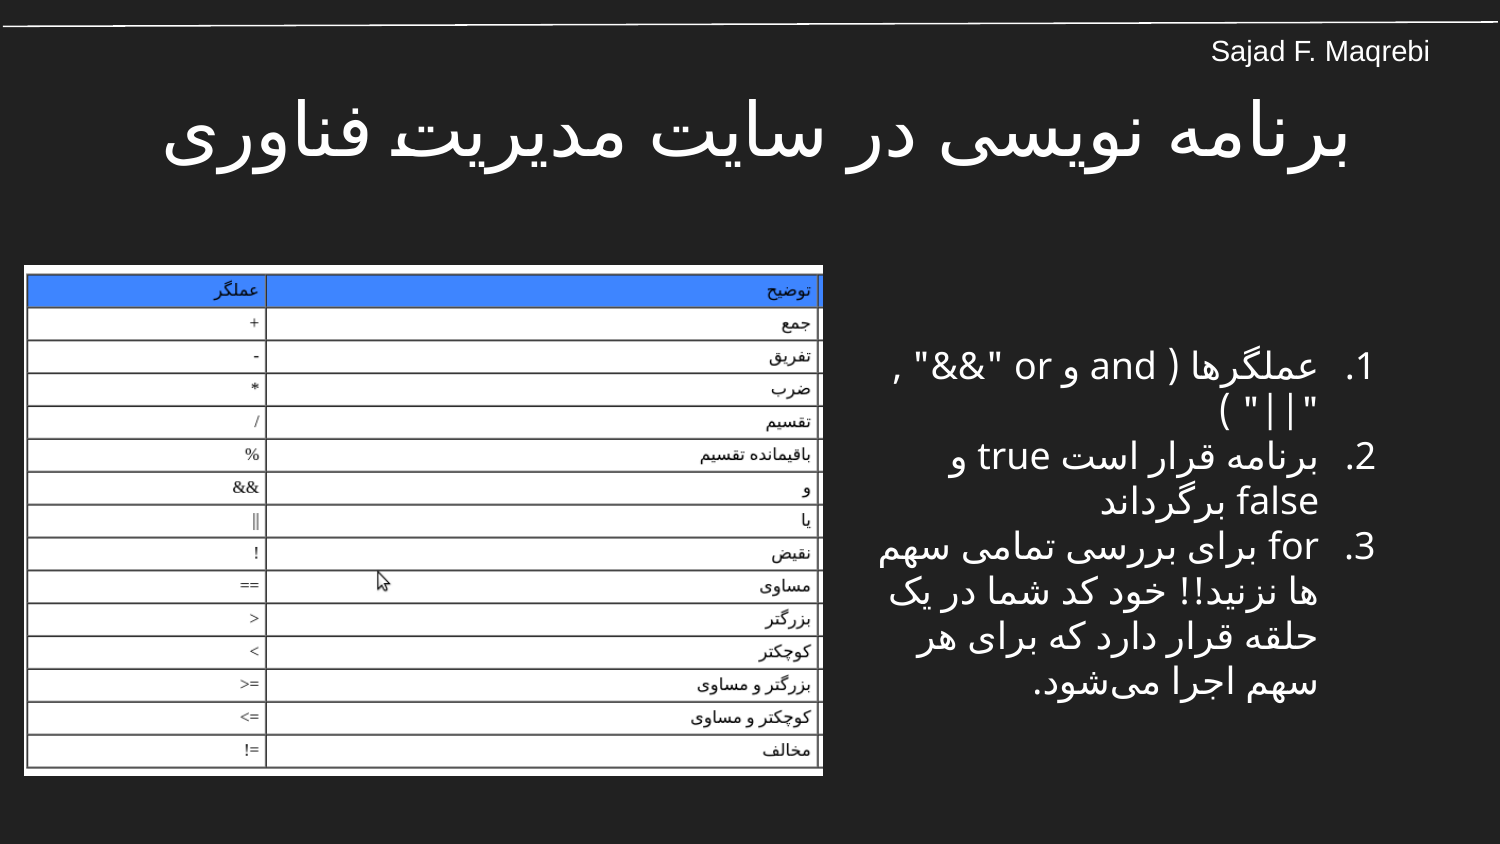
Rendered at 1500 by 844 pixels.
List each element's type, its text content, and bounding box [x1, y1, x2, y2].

text_box عملگرها‌ ( and و or "&&" , "||" ) برنامه قرار است true و false برگرداند for برای بررسی تمامی سهم ها نزنید!! خود کد شما در یک حلقه قرار دارد که برای هر سهم اجرا می‌شود. [847, 326, 1410, 730]
title برنامه نویسی در سایت مدیریت فناوری [58, 102, 1456, 241]
picture [24, 264, 823, 776]
